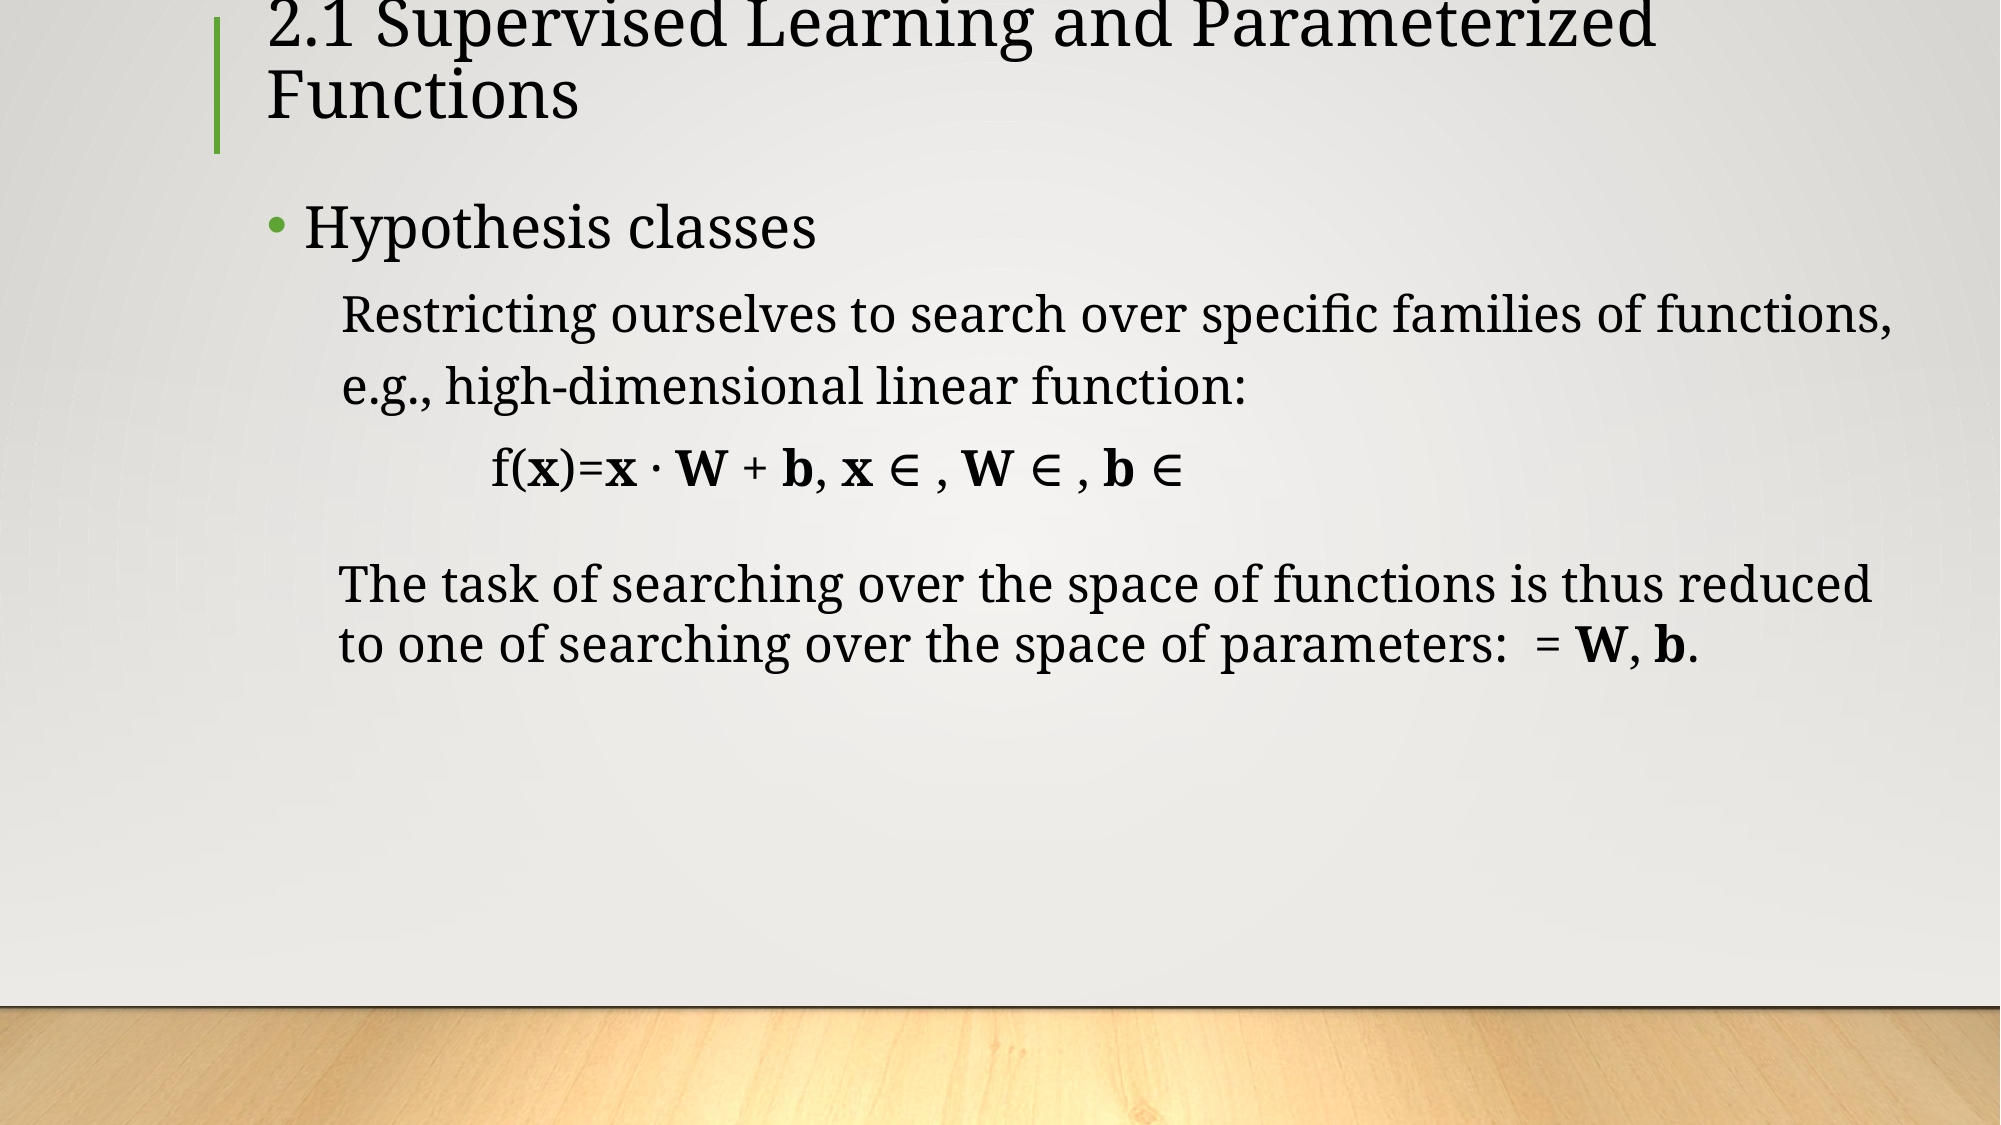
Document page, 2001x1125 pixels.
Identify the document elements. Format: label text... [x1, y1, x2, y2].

picture [0, 1006, 2000, 1125]
title 2.1 Supervised Learning and Parameterized Functions [251, 30, 1928, 141]
